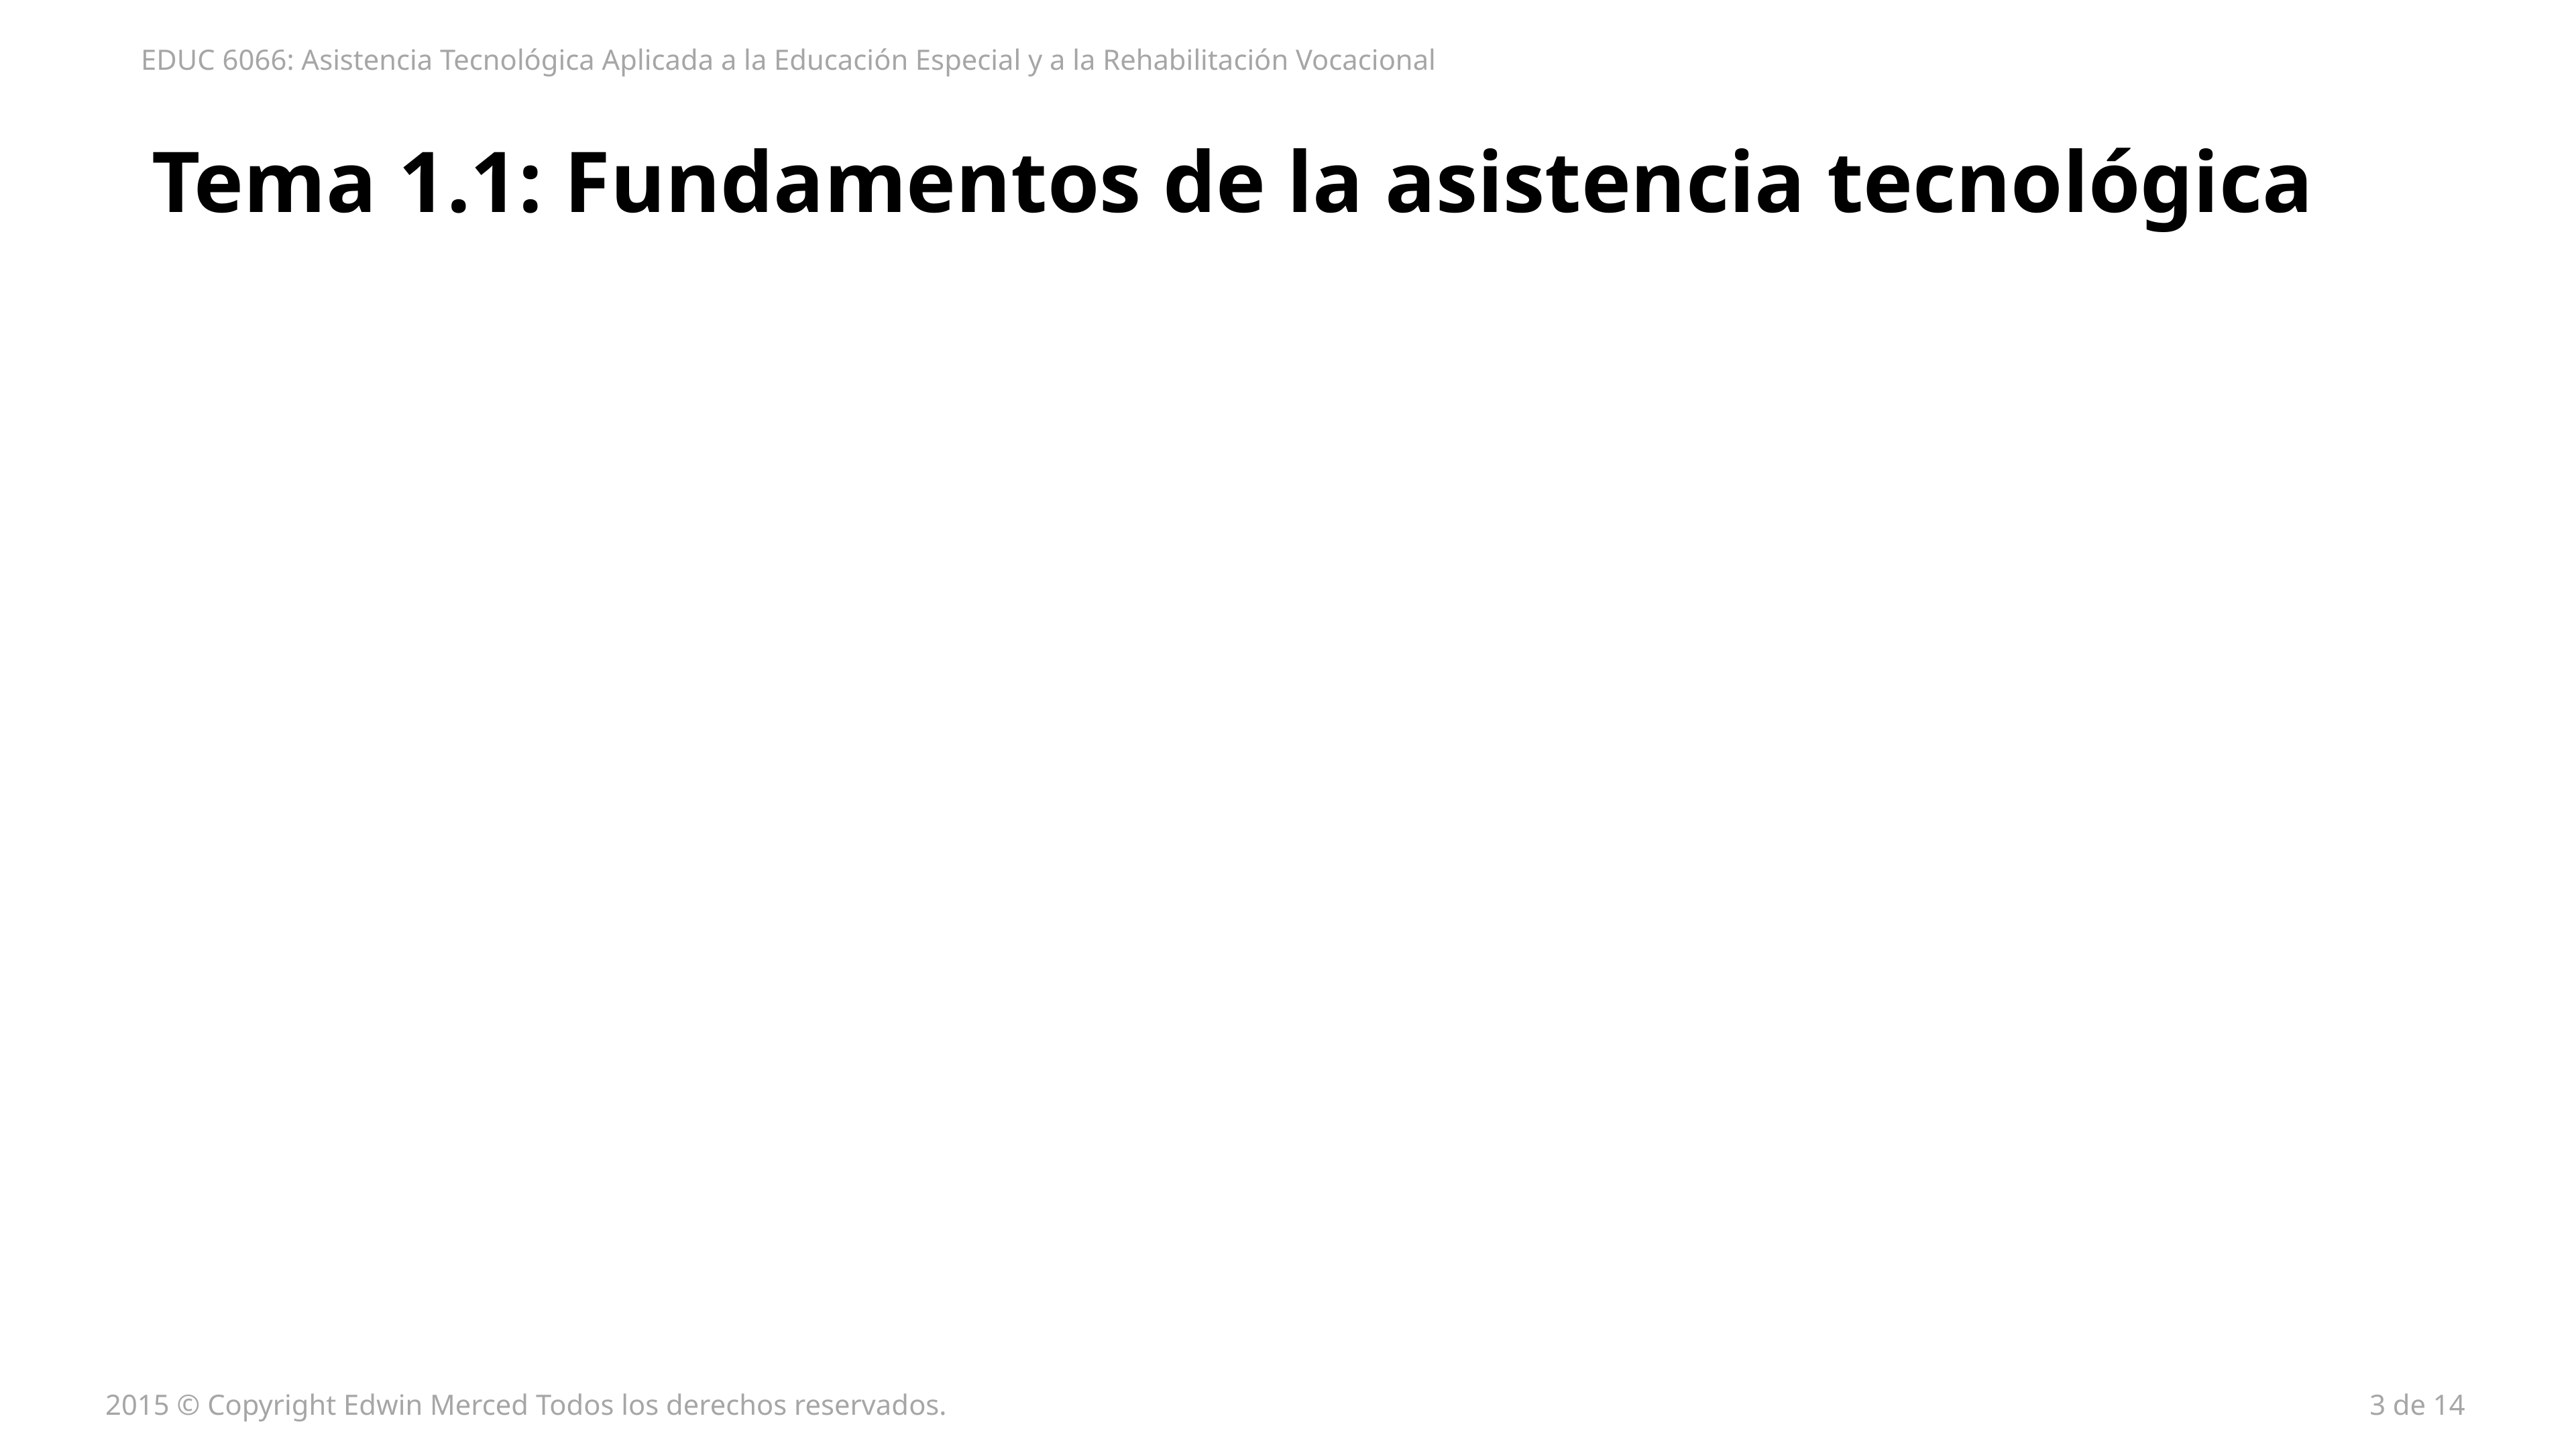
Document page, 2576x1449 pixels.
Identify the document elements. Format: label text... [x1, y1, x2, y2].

title Tema 1.1: Fundamentos de la asistencia tecnológica [128, 58, 2447, 300]
text_box 3 de 14 [2359, 1382, 2475, 1426]
text_box 2015 © Copyright Edwin Merced Todos los derechos reservados. [95, 1382, 957, 1426]
text_box EDUC 6066: Asistencia Tecnológica Aplicada a la Educación Especial y a la Rehabilitación Vocacional [131, 37, 1454, 81]
